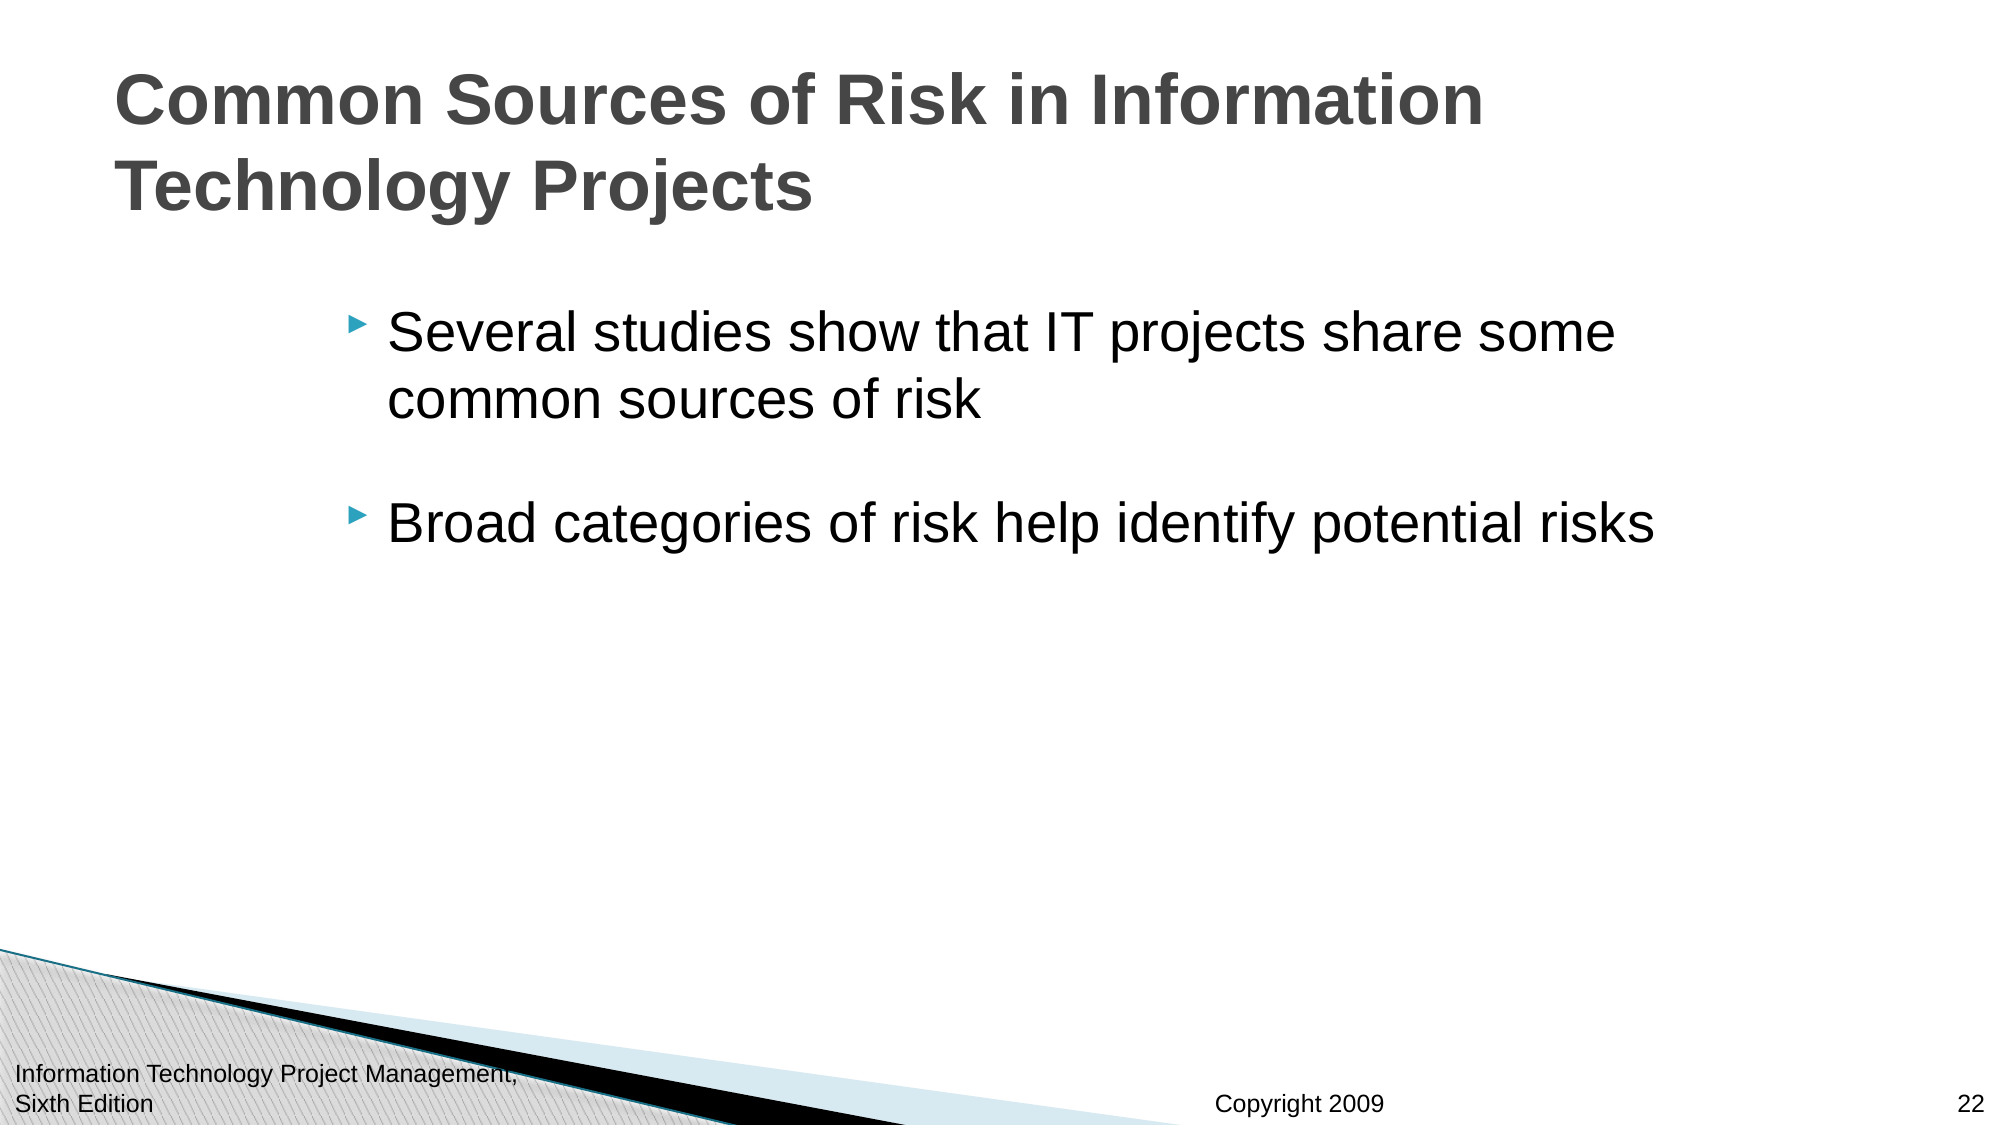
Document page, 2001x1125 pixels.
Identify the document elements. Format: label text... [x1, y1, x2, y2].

slide_number 22 [1878, 1065, 2000, 1125]
title Common Sources of Risk in Information Technology Projects [99, 45, 1900, 233]
footer Information Technology Project Management, Sixth Edition [0, 1065, 567, 1125]
list Several studies show that IT projects share some common sources of risk Broad categories of risk help identify potential risks [312, 287, 1701, 1026]
